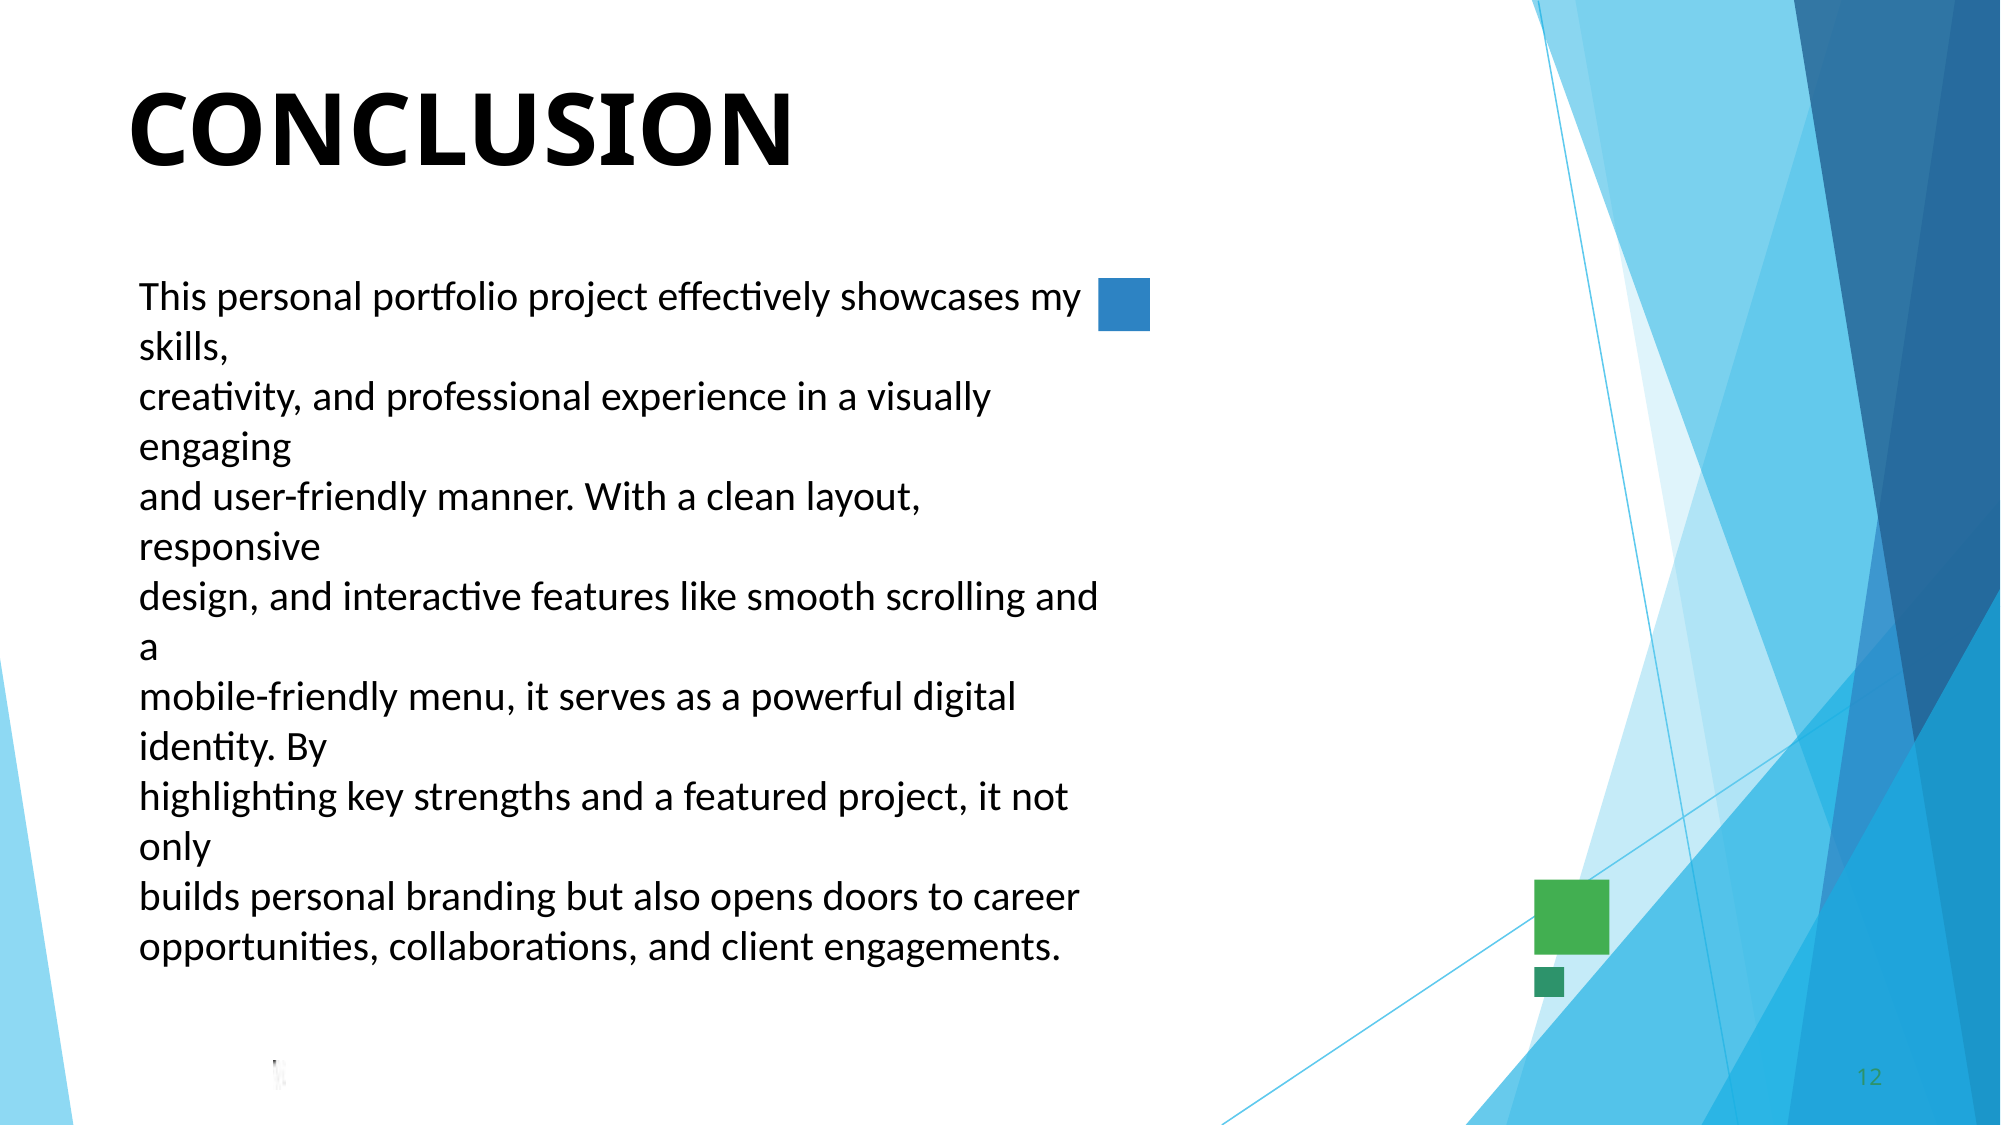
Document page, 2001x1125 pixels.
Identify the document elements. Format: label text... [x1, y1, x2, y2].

text_box [1534, 967, 1565, 997]
picture [273, 1060, 287, 1091]
text_box [1534, 879, 1610, 955]
text_box 12 [1849, 1061, 1888, 1095]
text_box This personal portfolio project effectively showcases my skills, creativity, and professional experience in a visually engaging and user-friendly manner. With a clean layout, responsive design, and interactive features like smooth scrolling and a mobile-friendly menu, it serves as a powerful digital identity. By highlighting key strengths and a featured project, it not only builds personal branding but also opens doors to career opportunities, collaborations, and client engagements. [123, 261, 1124, 977]
title CONCLUSION [123, 63, 875, 254]
text_box [1124, 278, 1150, 332]
